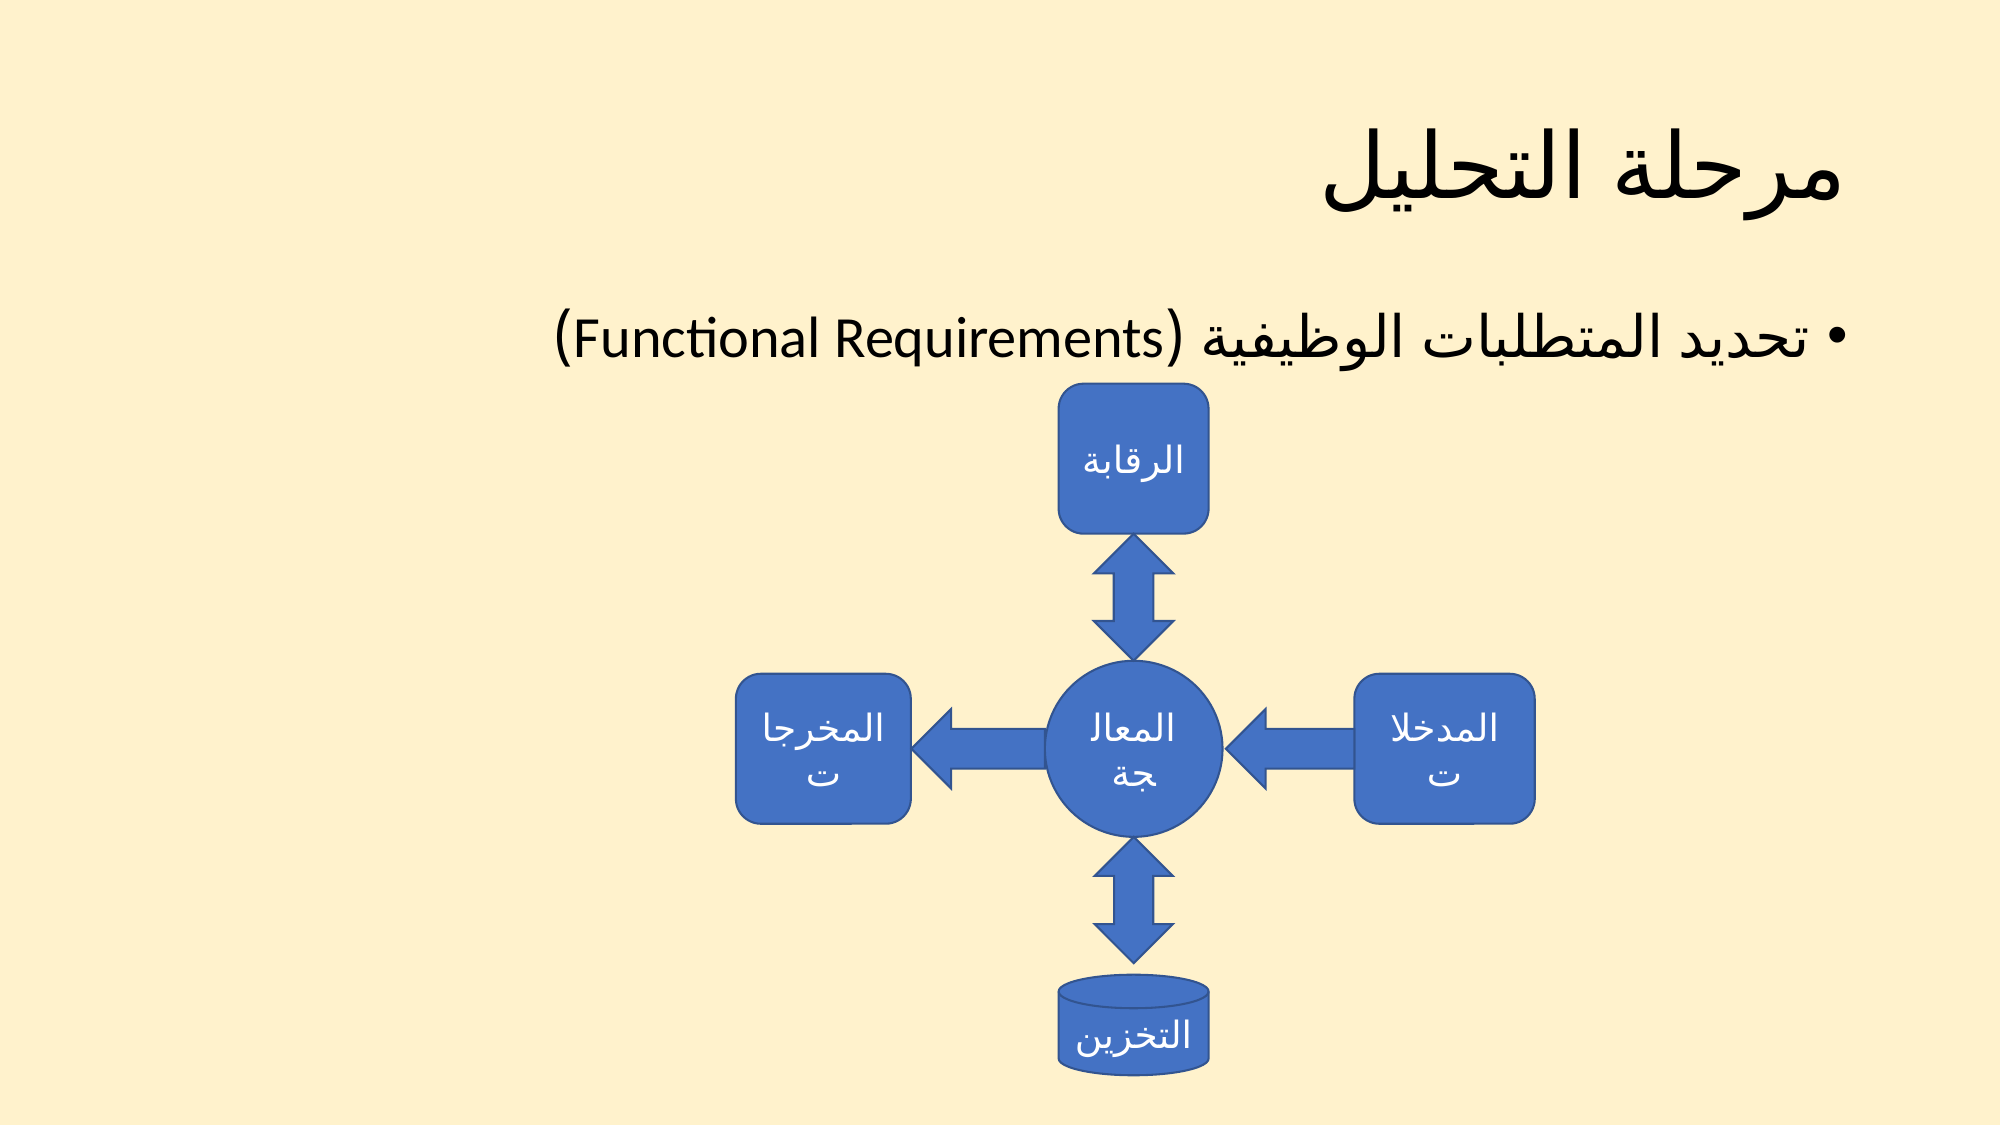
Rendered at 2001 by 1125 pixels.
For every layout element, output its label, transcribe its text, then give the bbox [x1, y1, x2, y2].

text_box [1224, 706, 1356, 791]
list تحديد المتطلبات الوظيفية (Functional Requirements) [137, 299, 1863, 1014]
text_box [909, 706, 1046, 791]
text_box المدخلات [1353, 672, 1536, 825]
text_box الرقابة [1057, 382, 1210, 535]
text_box [1092, 835, 1176, 965]
text_box المخرجات [734, 672, 912, 825]
text_box المعالجة [1046, 659, 1224, 838]
title مرحلة التحليل [137, 59, 1863, 278]
text_box التخزين [1057, 973, 1210, 1077]
text_box [1091, 532, 1176, 663]
